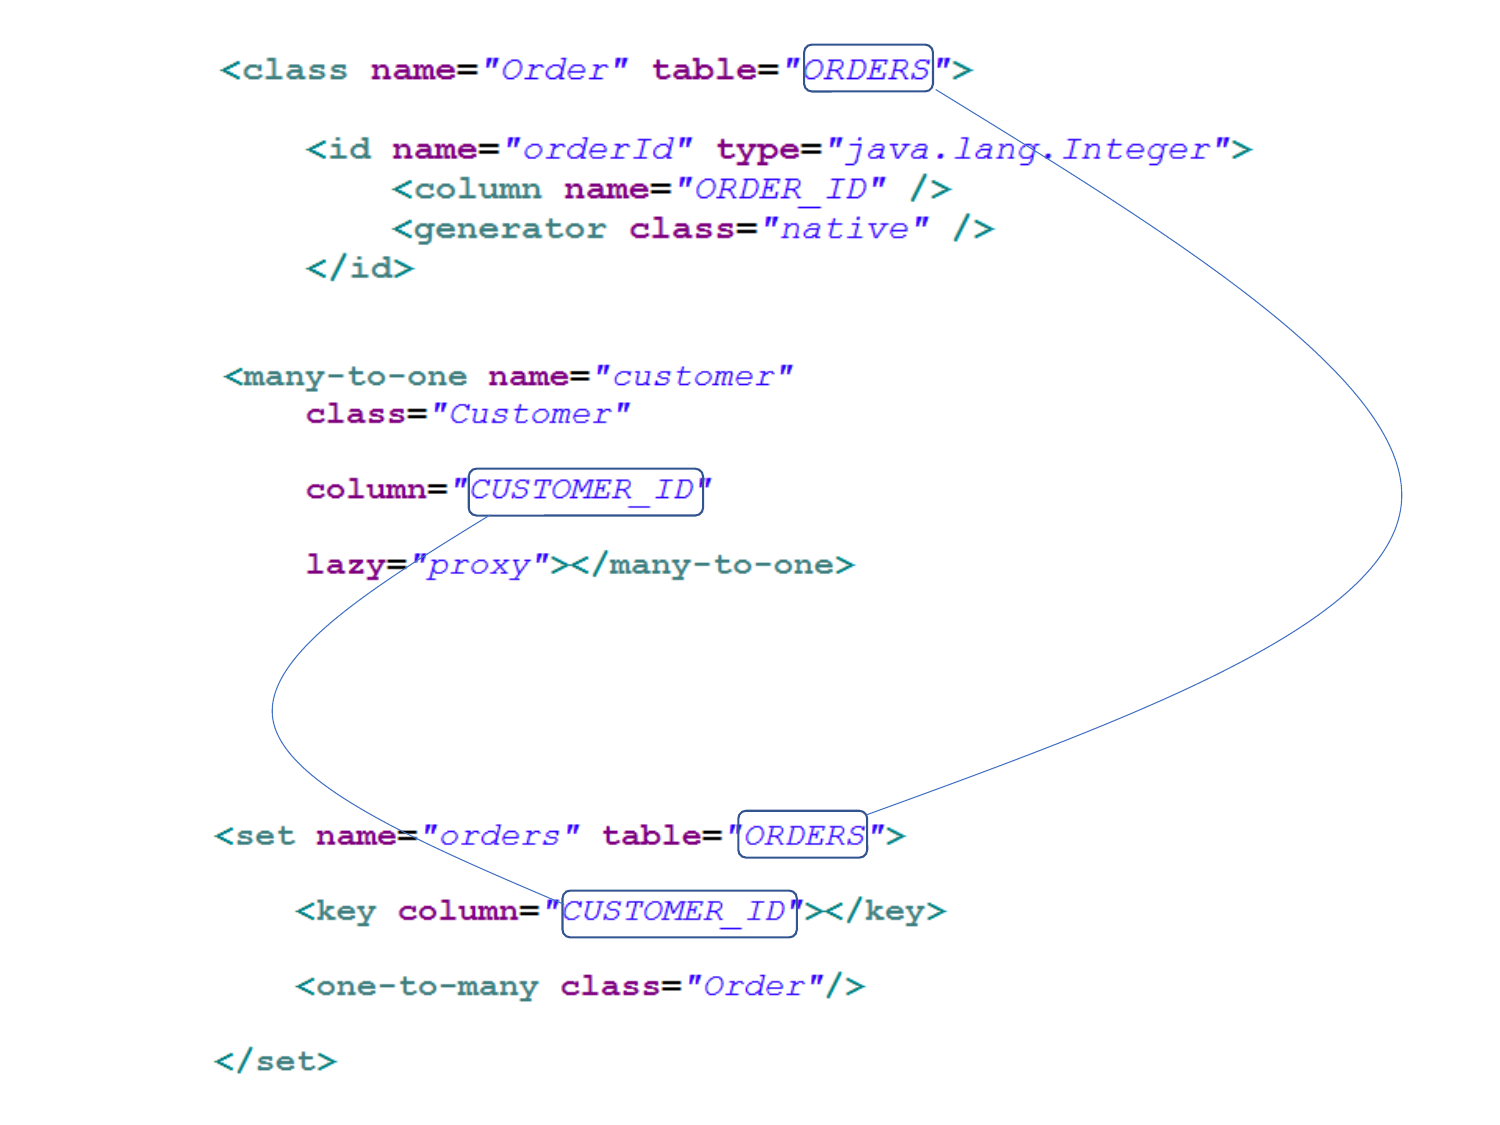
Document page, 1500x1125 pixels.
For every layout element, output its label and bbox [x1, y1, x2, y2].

text_box [271, 596, 549, 820]
text_box [737, 809, 869, 820]
text_box [866, 293, 1403, 816]
picture [199, 35, 1267, 293]
picture [199, 351, 872, 596]
picture [199, 820, 957, 1080]
